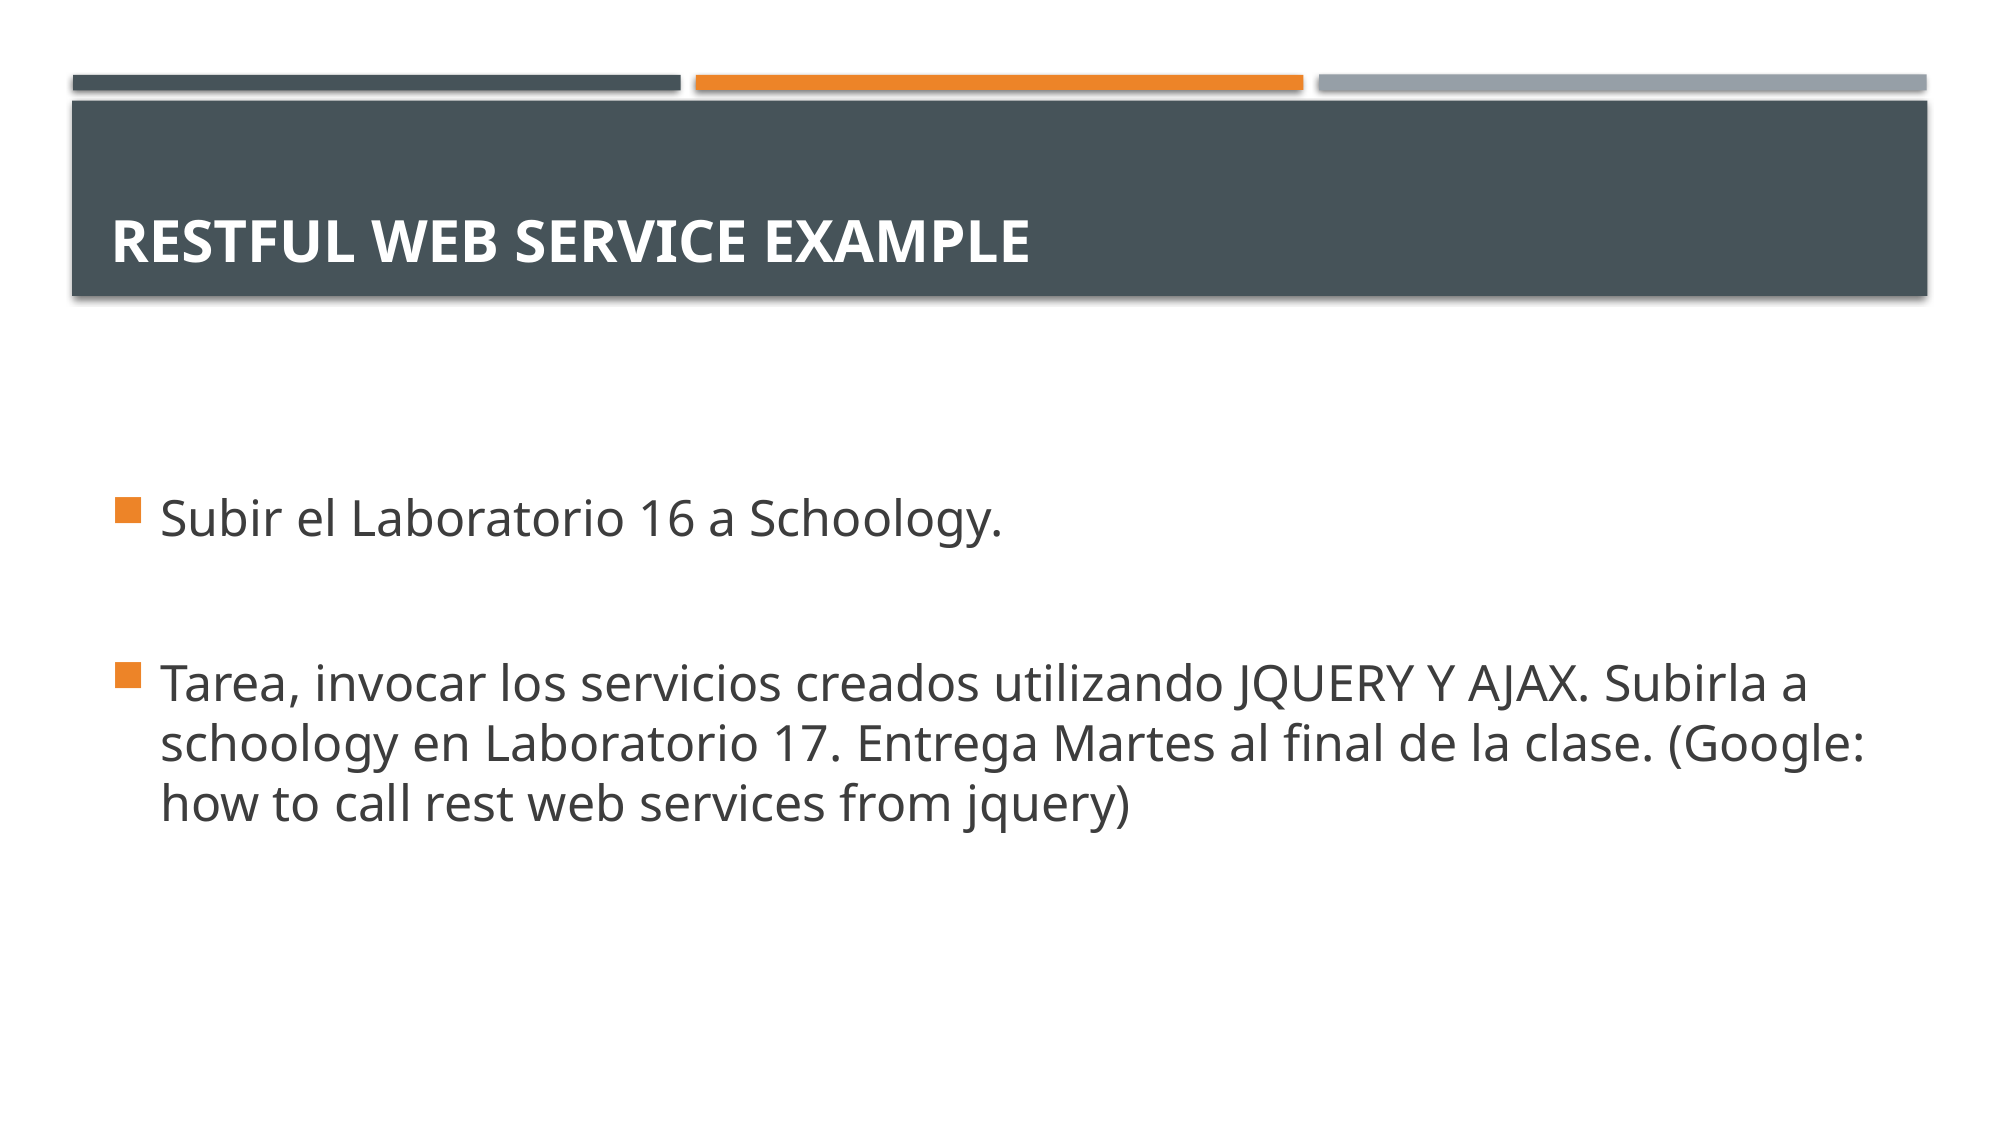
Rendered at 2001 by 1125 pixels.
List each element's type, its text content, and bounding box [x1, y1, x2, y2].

title RESTful Web Service Example [95, 115, 1905, 282]
list Subir el Laboratorio 16 a Schoology. Tarea, invocar los servicios creados utilizando JQUERY Y AJAX. Subirla a schoology en Laboratorio 17. Entrega Martes al final de la clase. (Google: how to call rest web services from jquery) [95, 357, 1905, 962]
